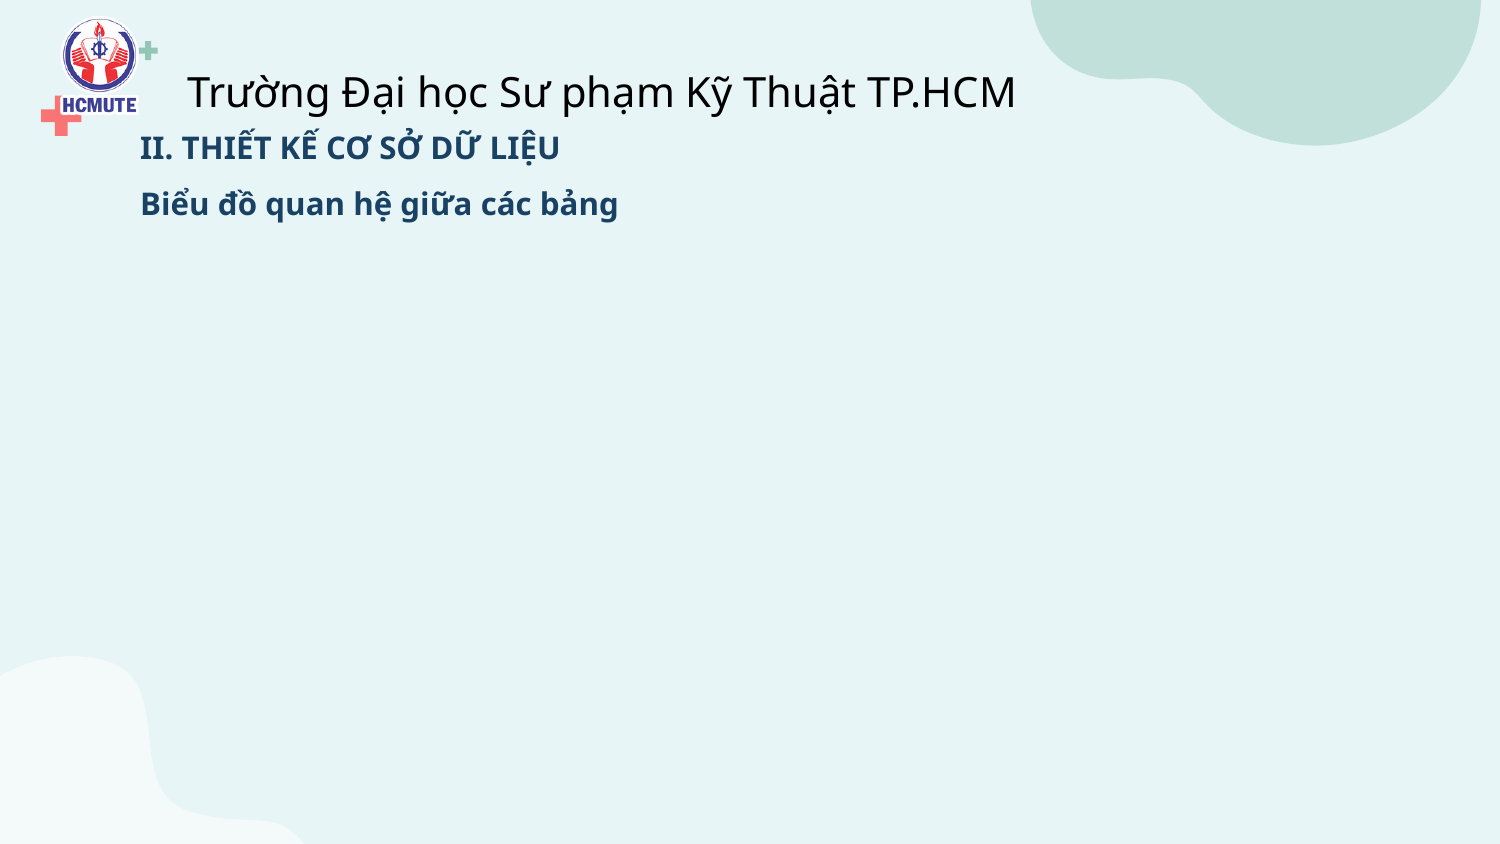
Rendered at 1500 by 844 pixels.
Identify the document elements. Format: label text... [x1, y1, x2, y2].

picture [0, 11, 226, 123]
text_box Trường Đại học Sư phạm Kỹ Thuật TP.HCM [146, 0, 1058, 116]
text_box II. THIẾT KẾ CƠ SỞ DỮ LIỆU Biểu đồ quan hệ giữa các bảng [125, 94, 774, 233]
